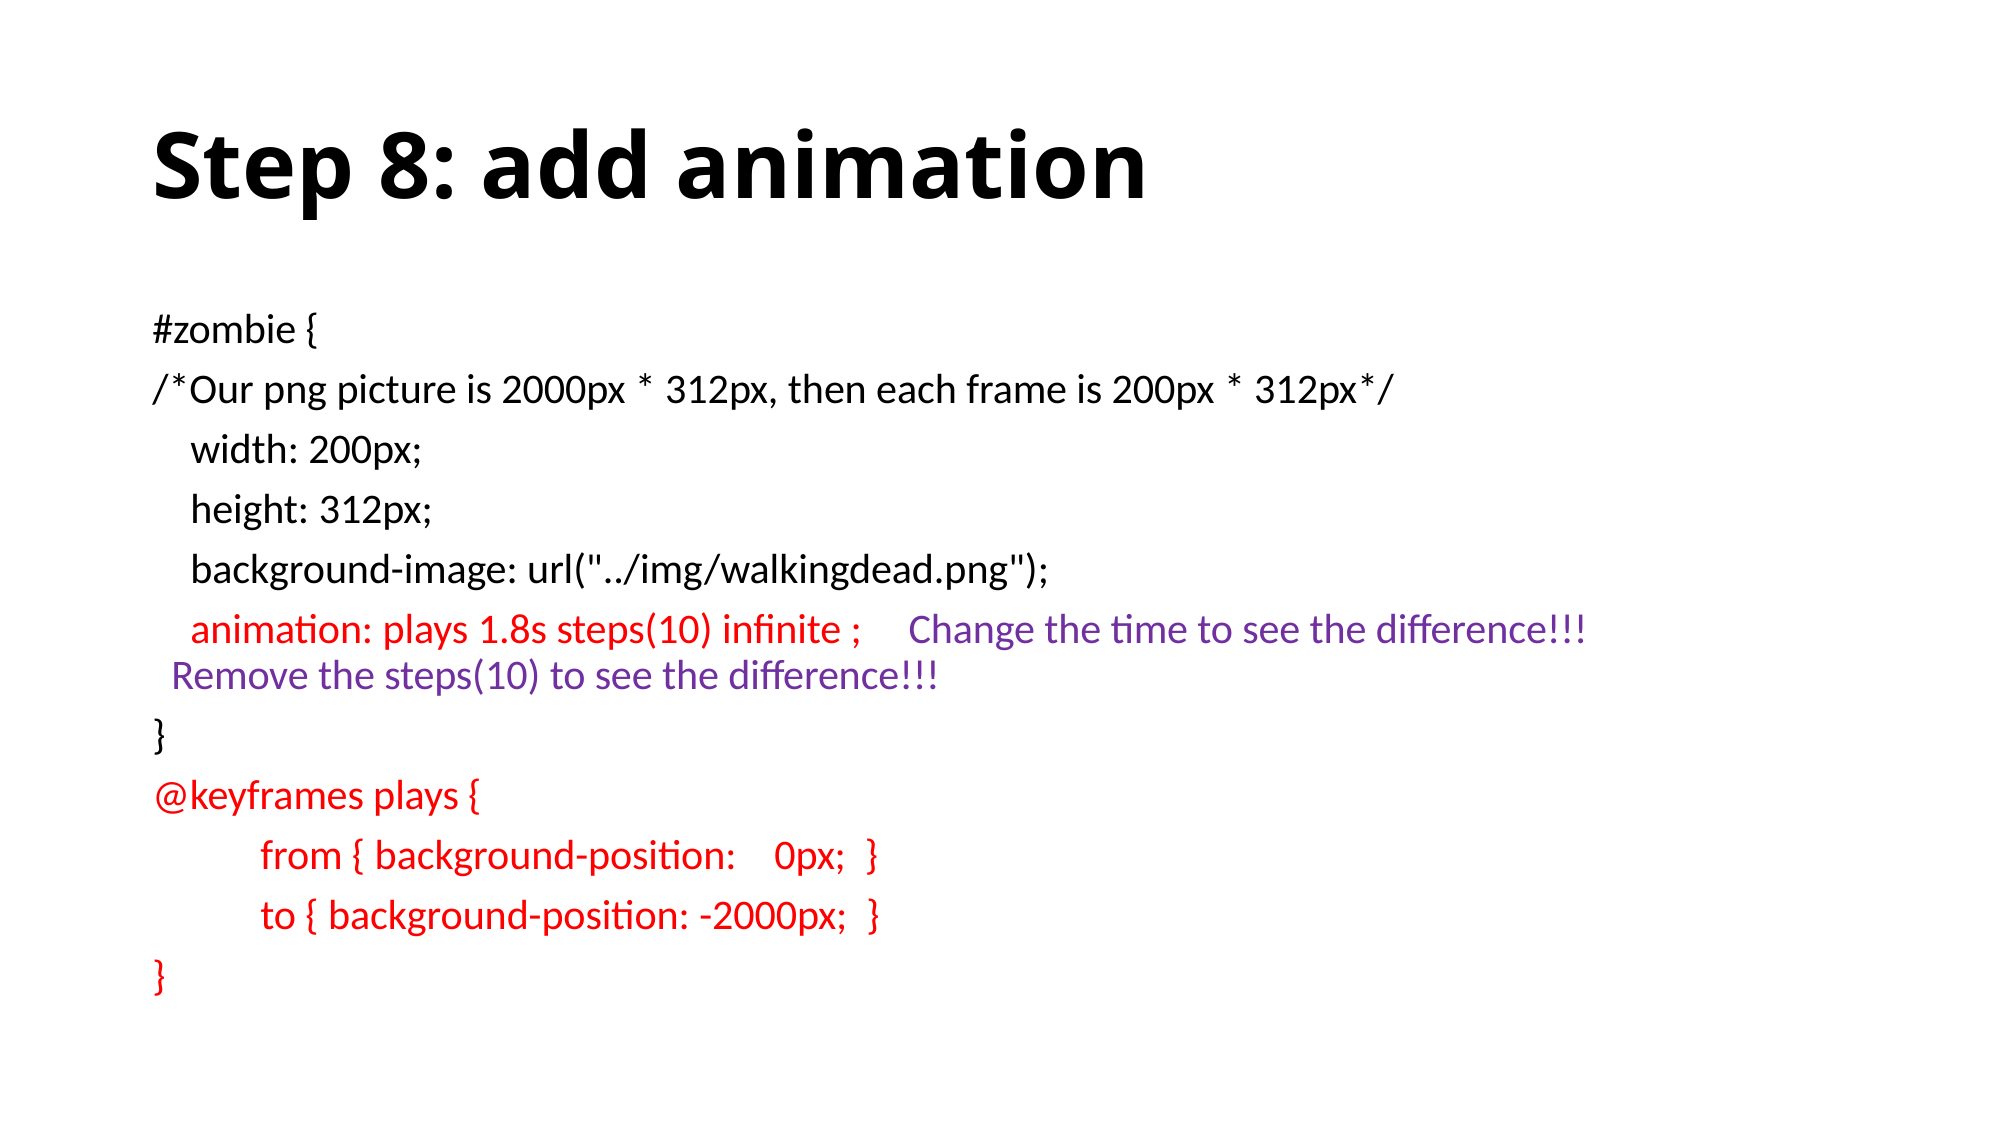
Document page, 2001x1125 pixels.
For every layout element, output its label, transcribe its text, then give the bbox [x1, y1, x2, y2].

list #zombie { /*Our png picture is 2000px * 312px, then each frame is 200px * 312px*/ width: 200px; height: 312px; background-image: url("../img/walkingdead.png"); animation: plays 1.8s steps(10) infinite ; Change the time to see the difference!!! Remove the steps(10) to see the difference!!! } @keyframes plays { from { background-position: 0px; } to { background-position: -2000px; } } [137, 299, 1863, 1014]
title Step 8: add animation [137, 59, 1863, 278]
